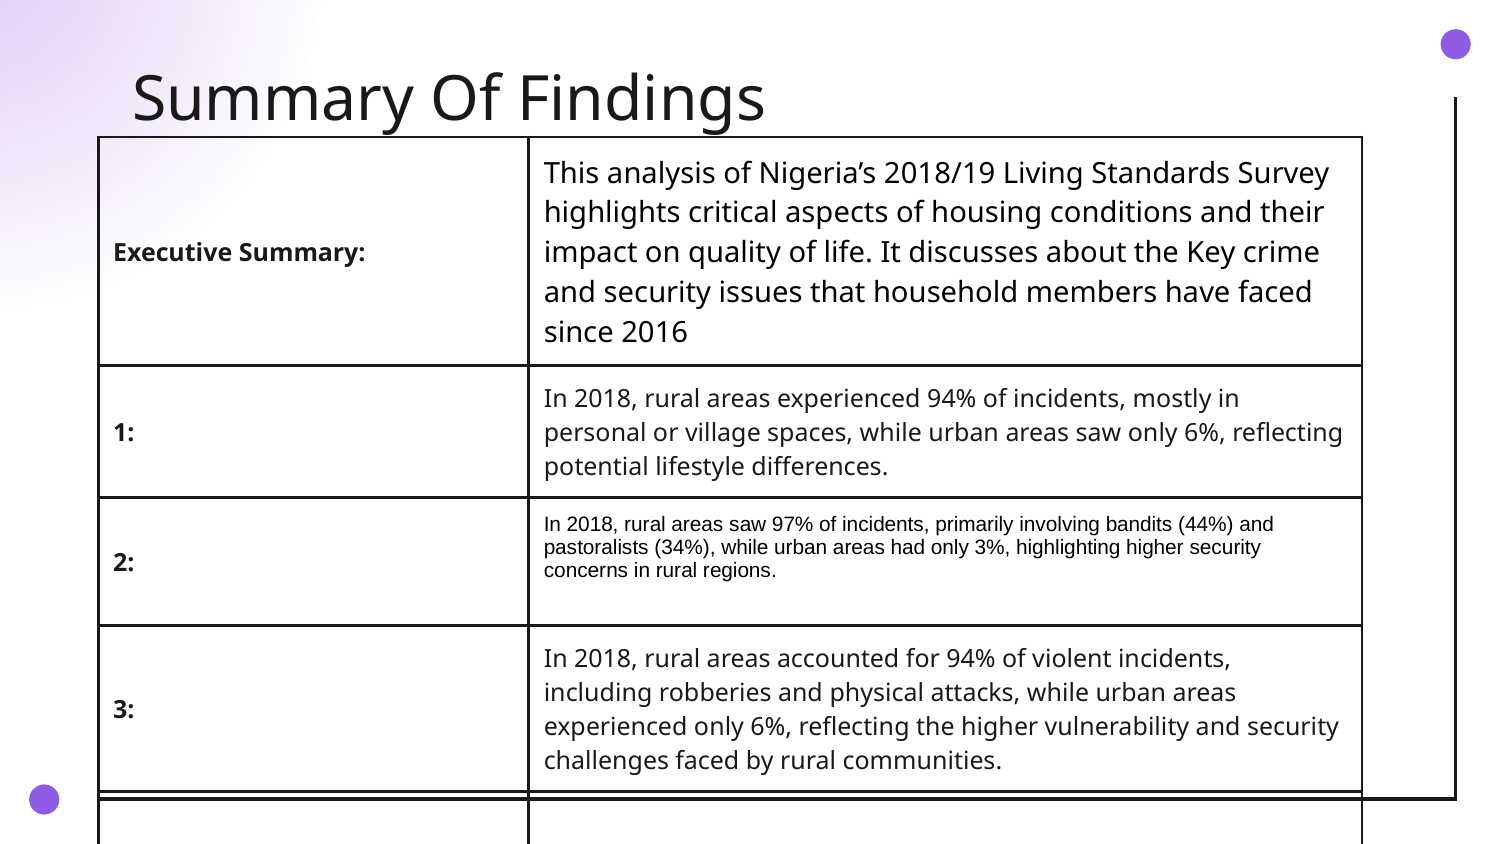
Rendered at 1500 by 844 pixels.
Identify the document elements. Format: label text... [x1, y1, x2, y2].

table_cell 1: [100, 367, 527, 496]
title Summary Of Findings [116, 42, 1381, 137]
table_cell 2: [100, 499, 527, 624]
table_cell In 2018, rural areas saw 97% of incidents, primarily involving bandits (44%) and pastoralists (34%), while urban areas had only 3%, highlighting higher security concerns in rural regions. [530, 499, 1361, 624]
table_header This analysis of Nigeria’s 2018/19 Living Standards Survey highlights critical aspects of housing conditions and their impact on quality of life. It discusses about the Key crime and security issues that household members have faced since 2016 [530, 138, 1361, 364]
table_cell 3: [100, 627, 527, 790]
table_header Executive Summary: [100, 138, 527, 364]
table_cell In 2018, rural areas experienced 94% of incidents, mostly in personal or village spaces, while urban areas saw only 6%, reflecting potential lifestyle differences. [530, 367, 1361, 496]
table_cell [530, 793, 1361, 844]
table_cell In 2018, rural areas accounted for 94% of violent incidents, including robberies and physical attacks, while urban areas experienced only 6%, reflecting the higher vulnerability and security challenges faced by rural communities. [530, 627, 1361, 790]
table_cell [100, 793, 527, 844]
